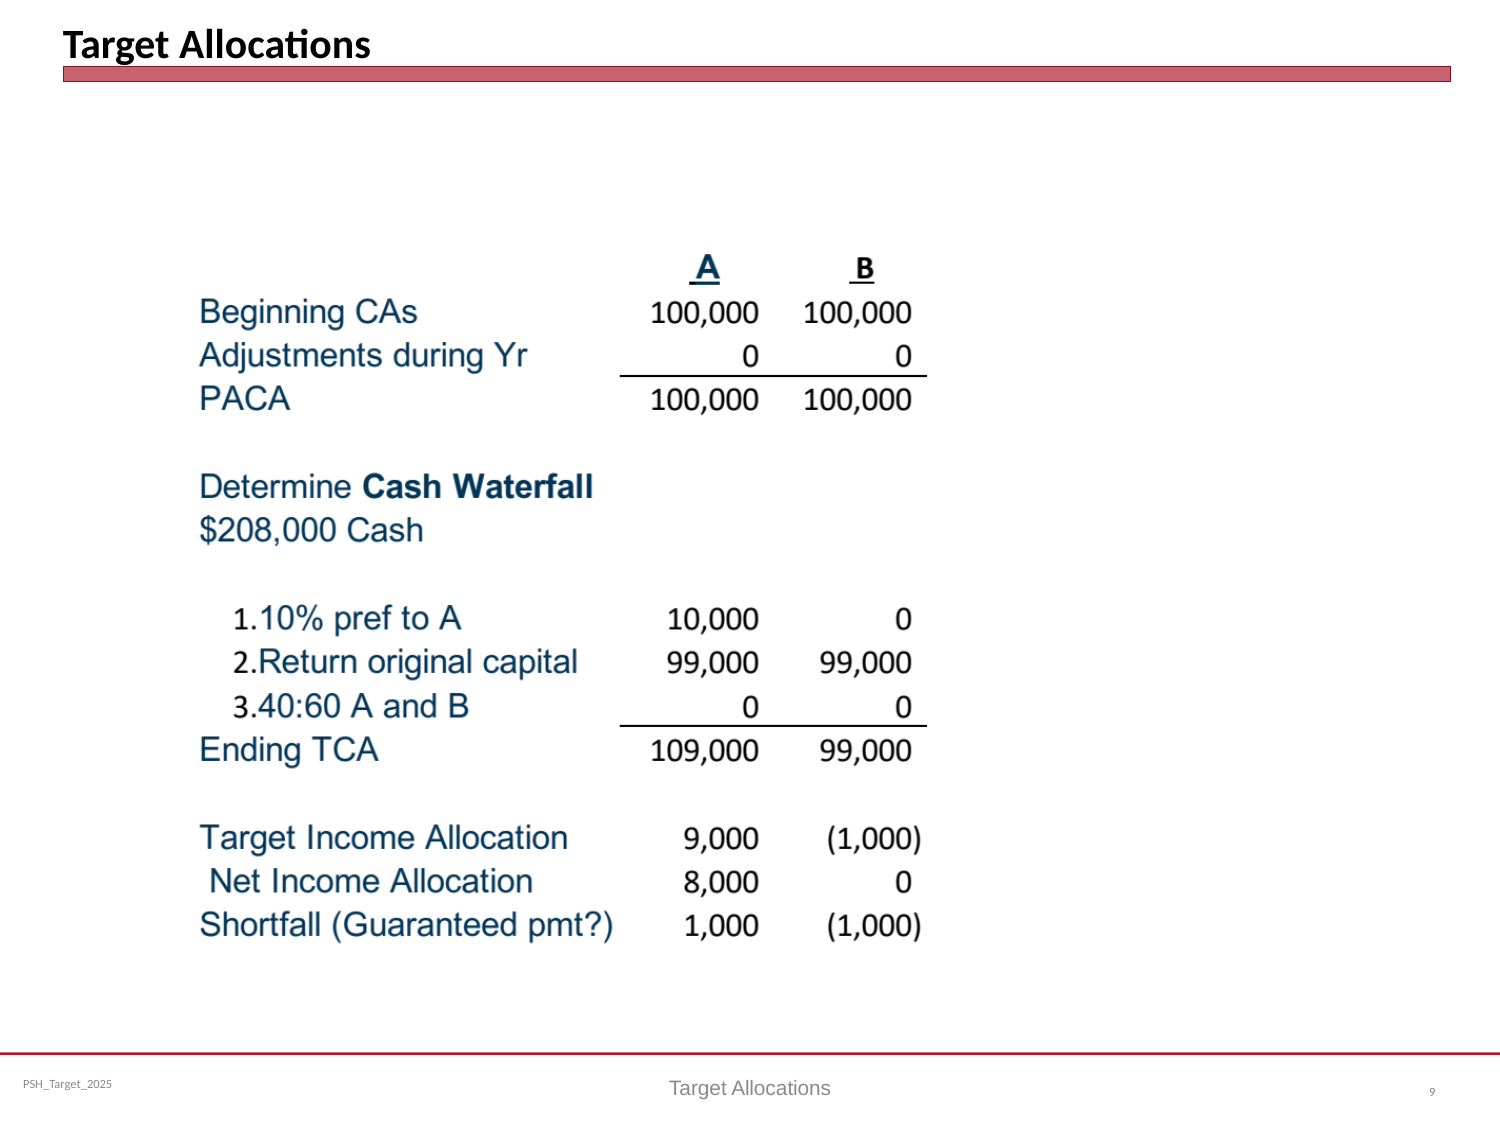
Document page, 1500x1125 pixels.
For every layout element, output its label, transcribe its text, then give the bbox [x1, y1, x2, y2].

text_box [62, 112, 1426, 988]
slide_number 9 [1375, 1061, 1451, 1122]
footer Target Allocations [512, 1056, 988, 1117]
title Target Allocations [62, 6, 1451, 67]
